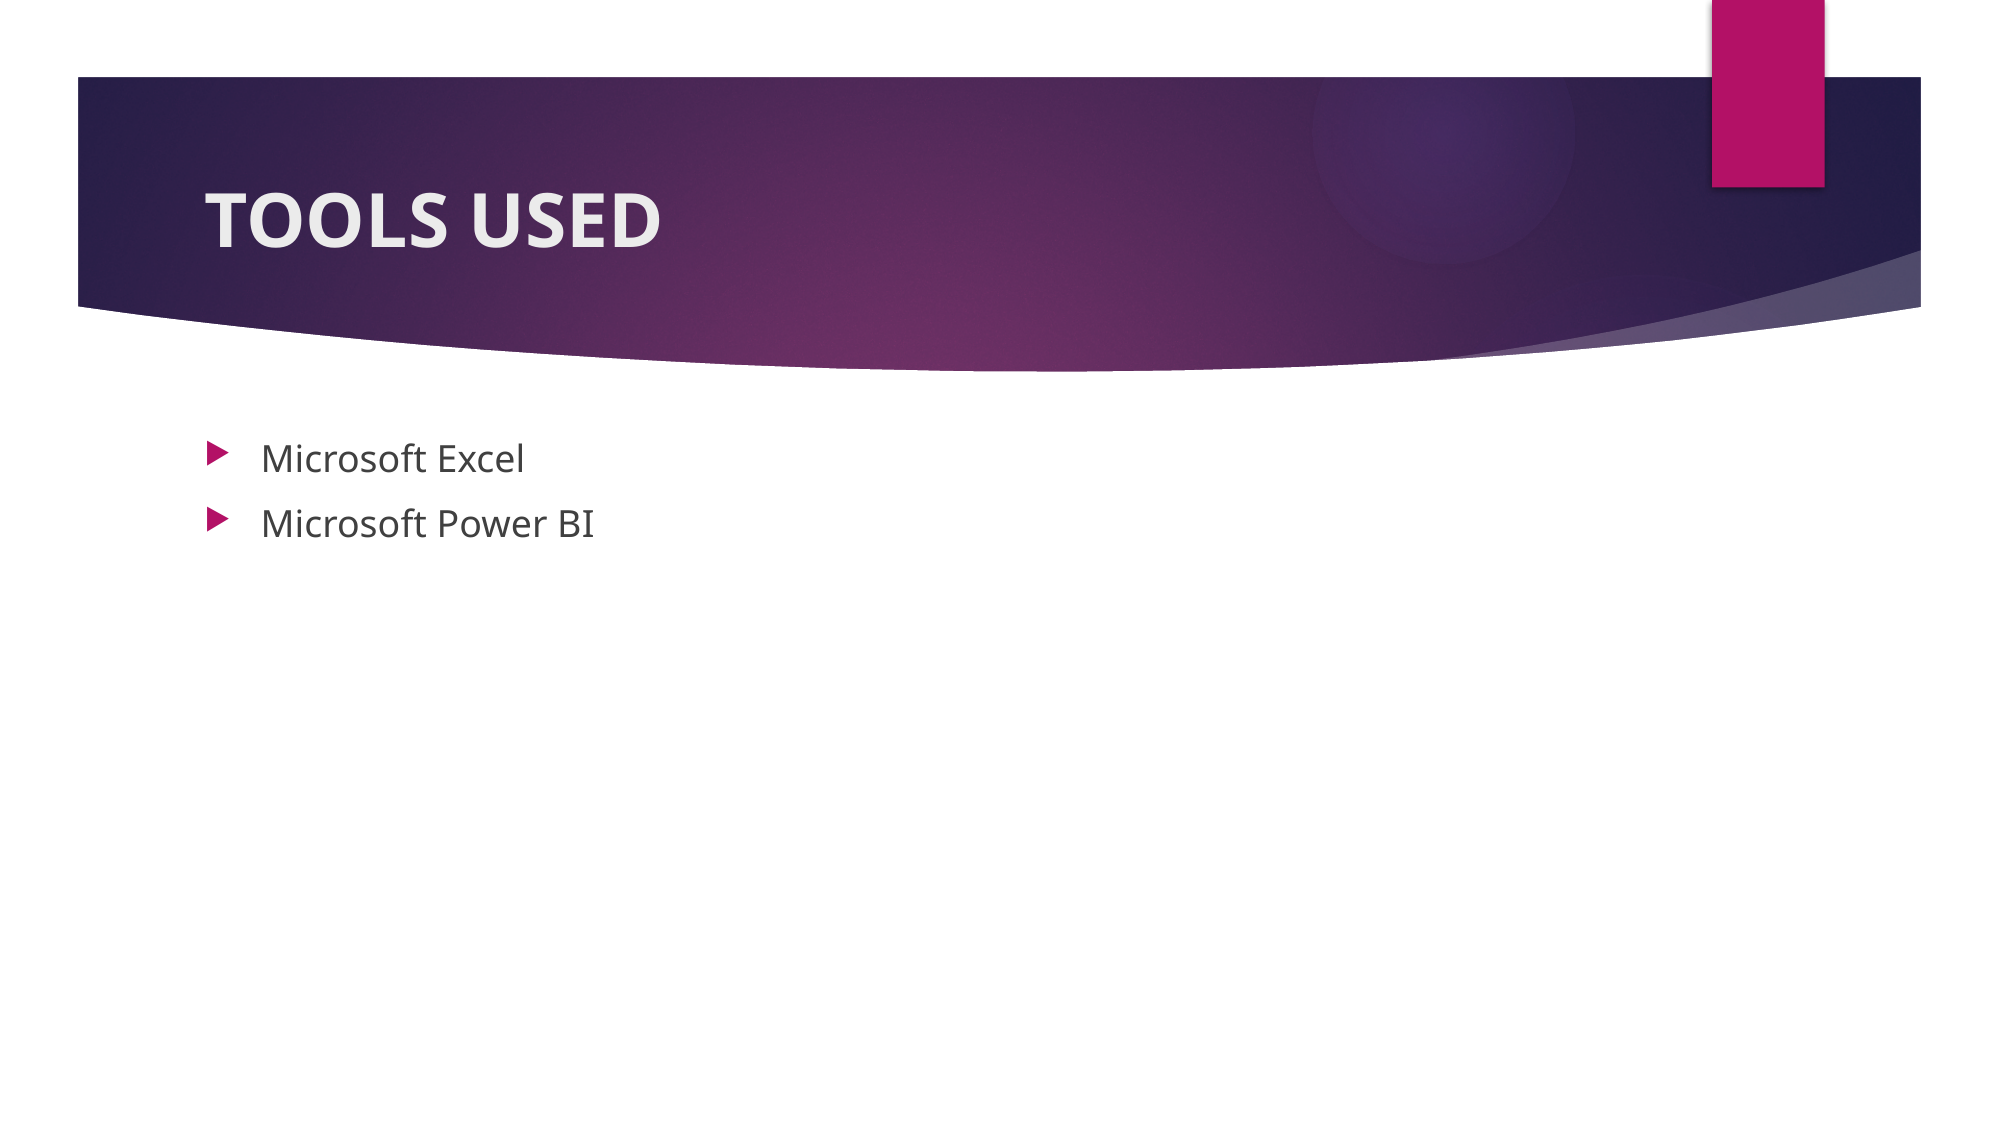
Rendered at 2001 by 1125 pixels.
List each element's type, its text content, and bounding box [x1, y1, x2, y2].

title TOOLS USED [189, 159, 1627, 276]
list Microsoft Excel Microsoft Power BI [189, 427, 1638, 988]
